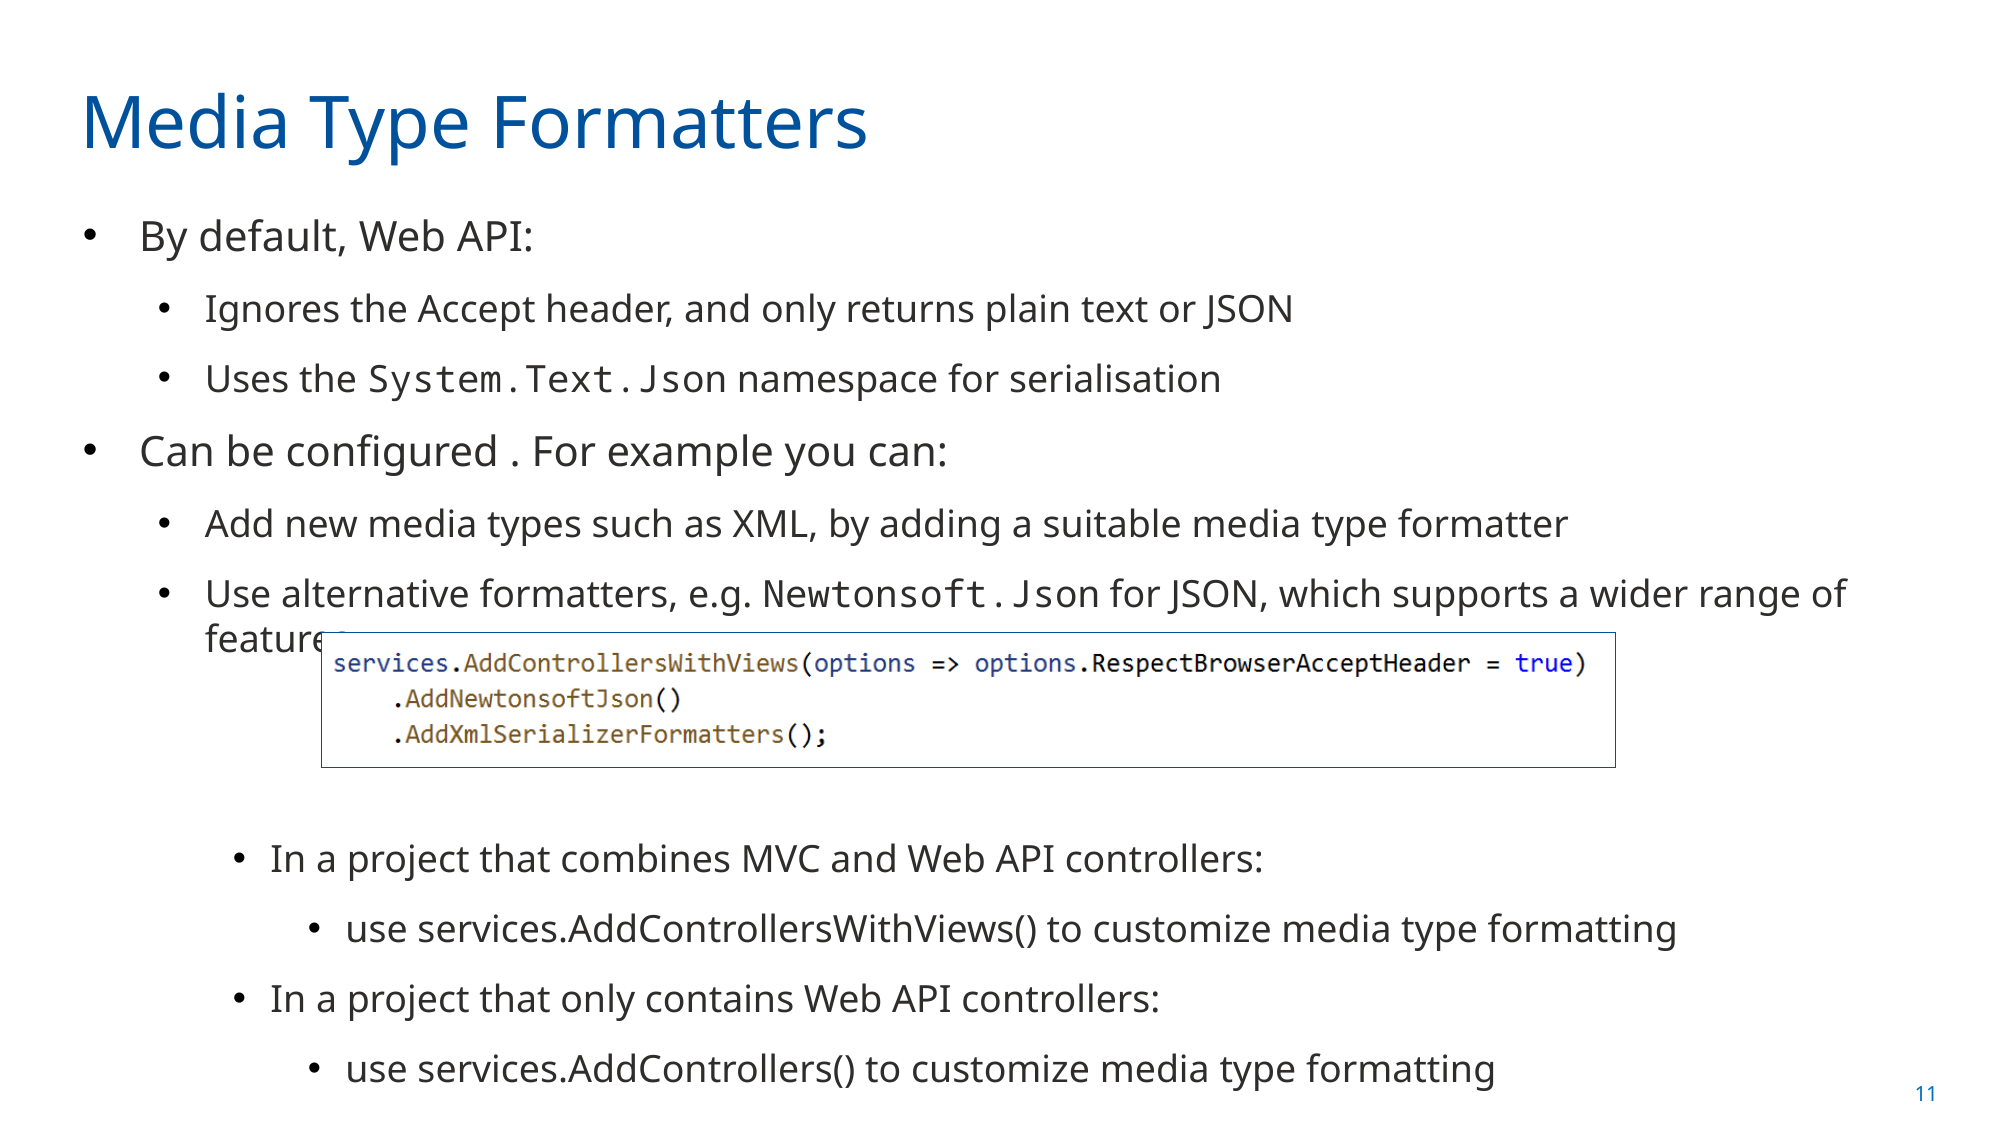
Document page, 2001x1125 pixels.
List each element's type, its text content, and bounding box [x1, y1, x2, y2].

title Media Type Formatters [64, 67, 1562, 171]
list By default, Web API: Ignores the Accept header, and only returns plain text or JSON Uses the System.Text.Json namespace for serialisation Can be configured . For example you can: Add new media types such as XML, by adding a suitable media type formatter Use alternative formatters, e.g. Newtonsoft.Json for JSON, which supports a wider range of features In a project that combines MVC and Web API controllers: use services.AddControllersWithViews() to customize media type formatting In a project that only contains Web API controllers: use services.AddControllers() to customize media type formatting [67, 201, 1939, 1063]
picture [321, 631, 1616, 768]
